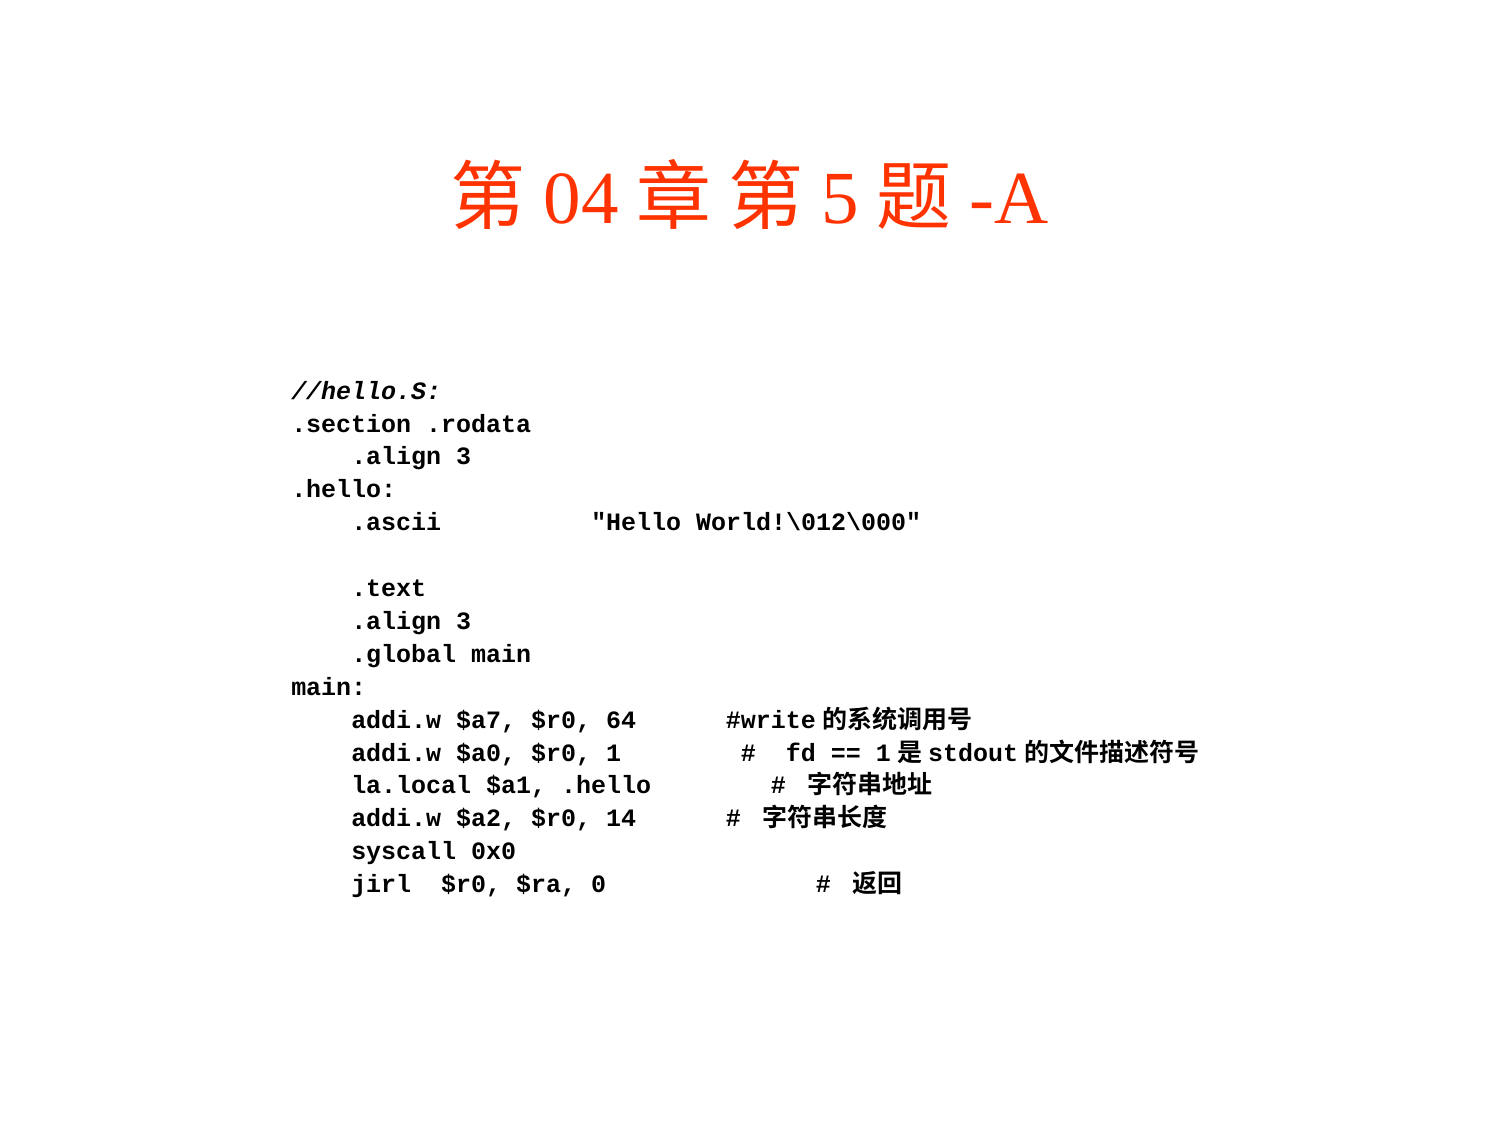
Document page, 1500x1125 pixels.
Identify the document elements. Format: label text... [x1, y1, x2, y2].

text_box //hello.S: .section .rodata .align 3 .hello: .ascii "Hello World!\012\000" .text .align 3 .global main main: addi.w $a7, $r0, 64 #write的系统调用号 addi.w $a0, $r0, 1 # fd == 1是stdout的文件描述符号 la.local $a1, .hello # 字符串地址 addi.w $a2, $r0, 14 # 字符串长度 syscall 0x0 jirl $r0, $ra, 0 # 返回 [276, 363, 1224, 984]
title 第04章 第5题-A [112, 99, 1388, 288]
